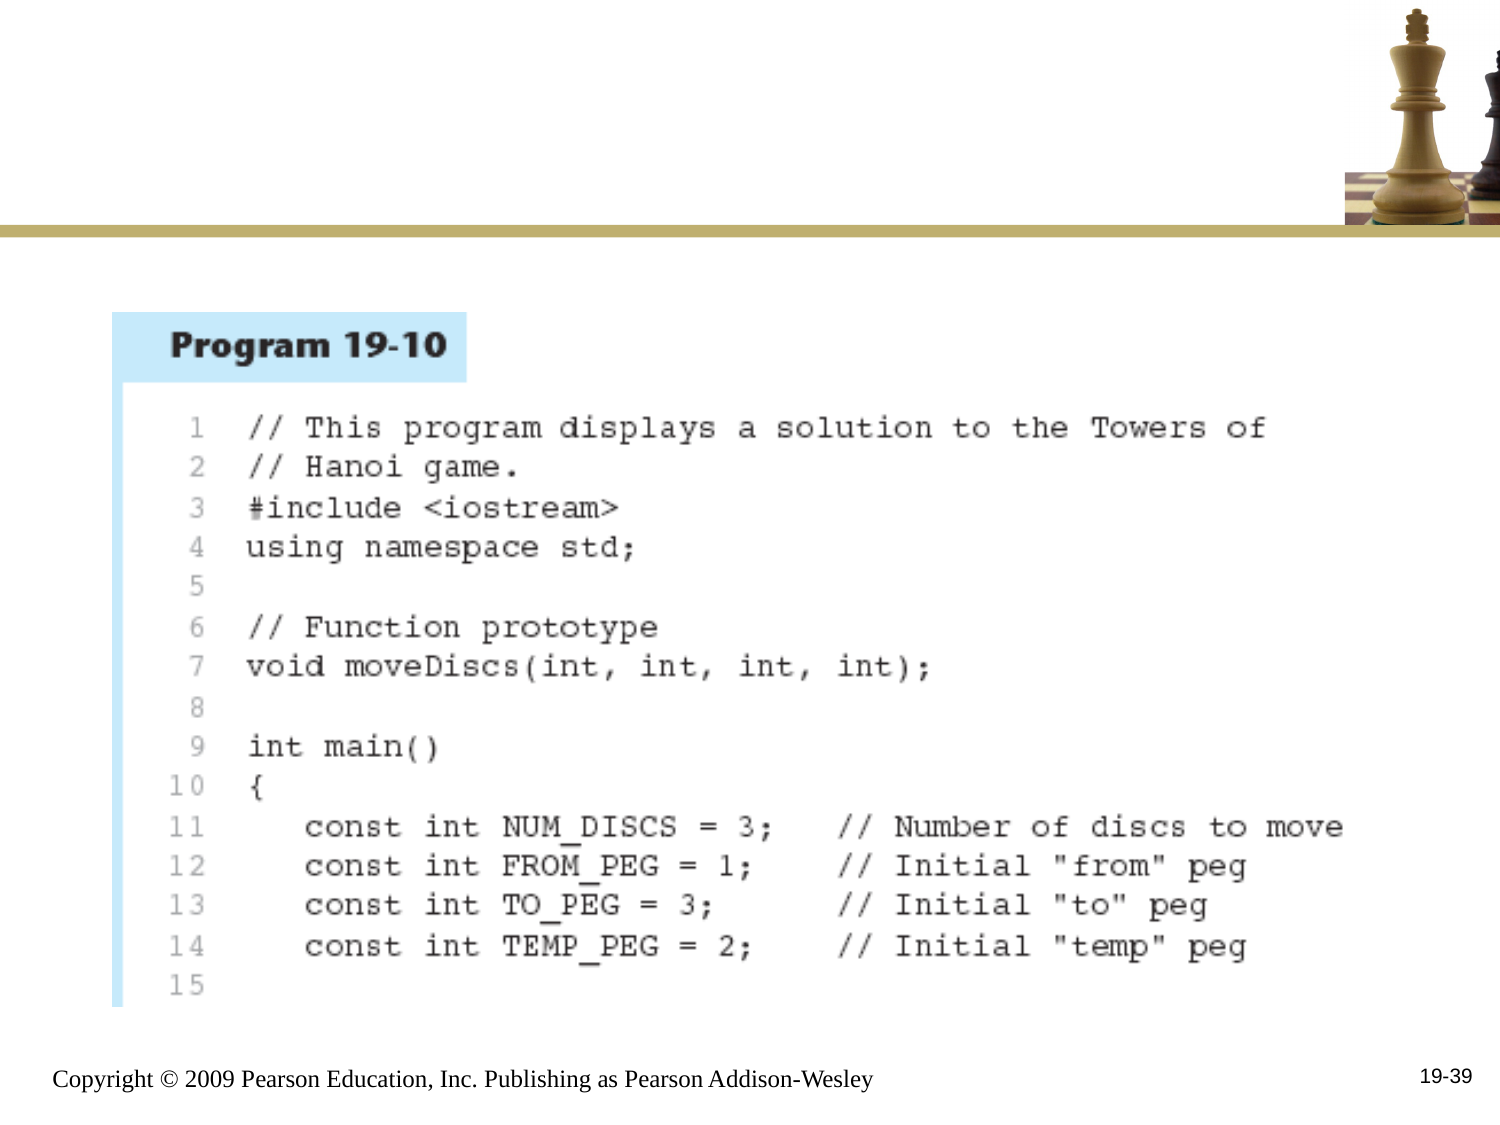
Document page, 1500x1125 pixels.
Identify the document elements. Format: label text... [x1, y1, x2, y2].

slide_number 19-39 [1175, 1037, 1488, 1113]
picture [112, 312, 1376, 1007]
